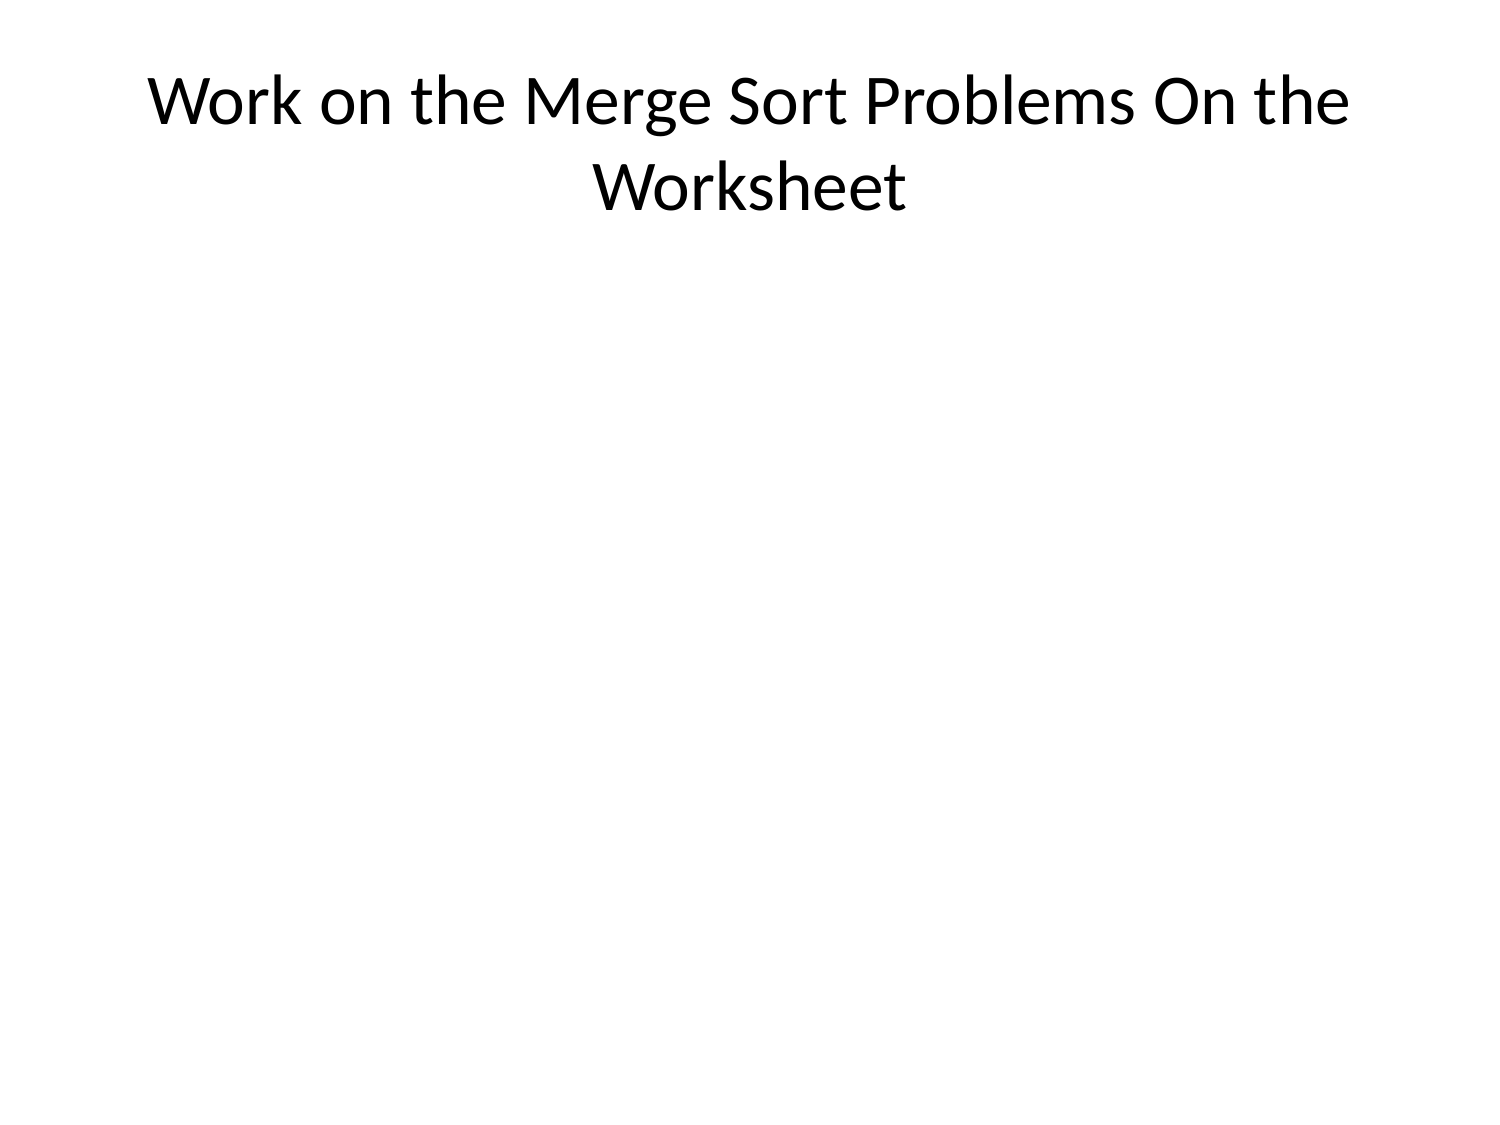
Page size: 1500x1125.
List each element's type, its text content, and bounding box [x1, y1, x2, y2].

title Work on the Merge Sort Problems On the Worksheet [75, 45, 1425, 233]
